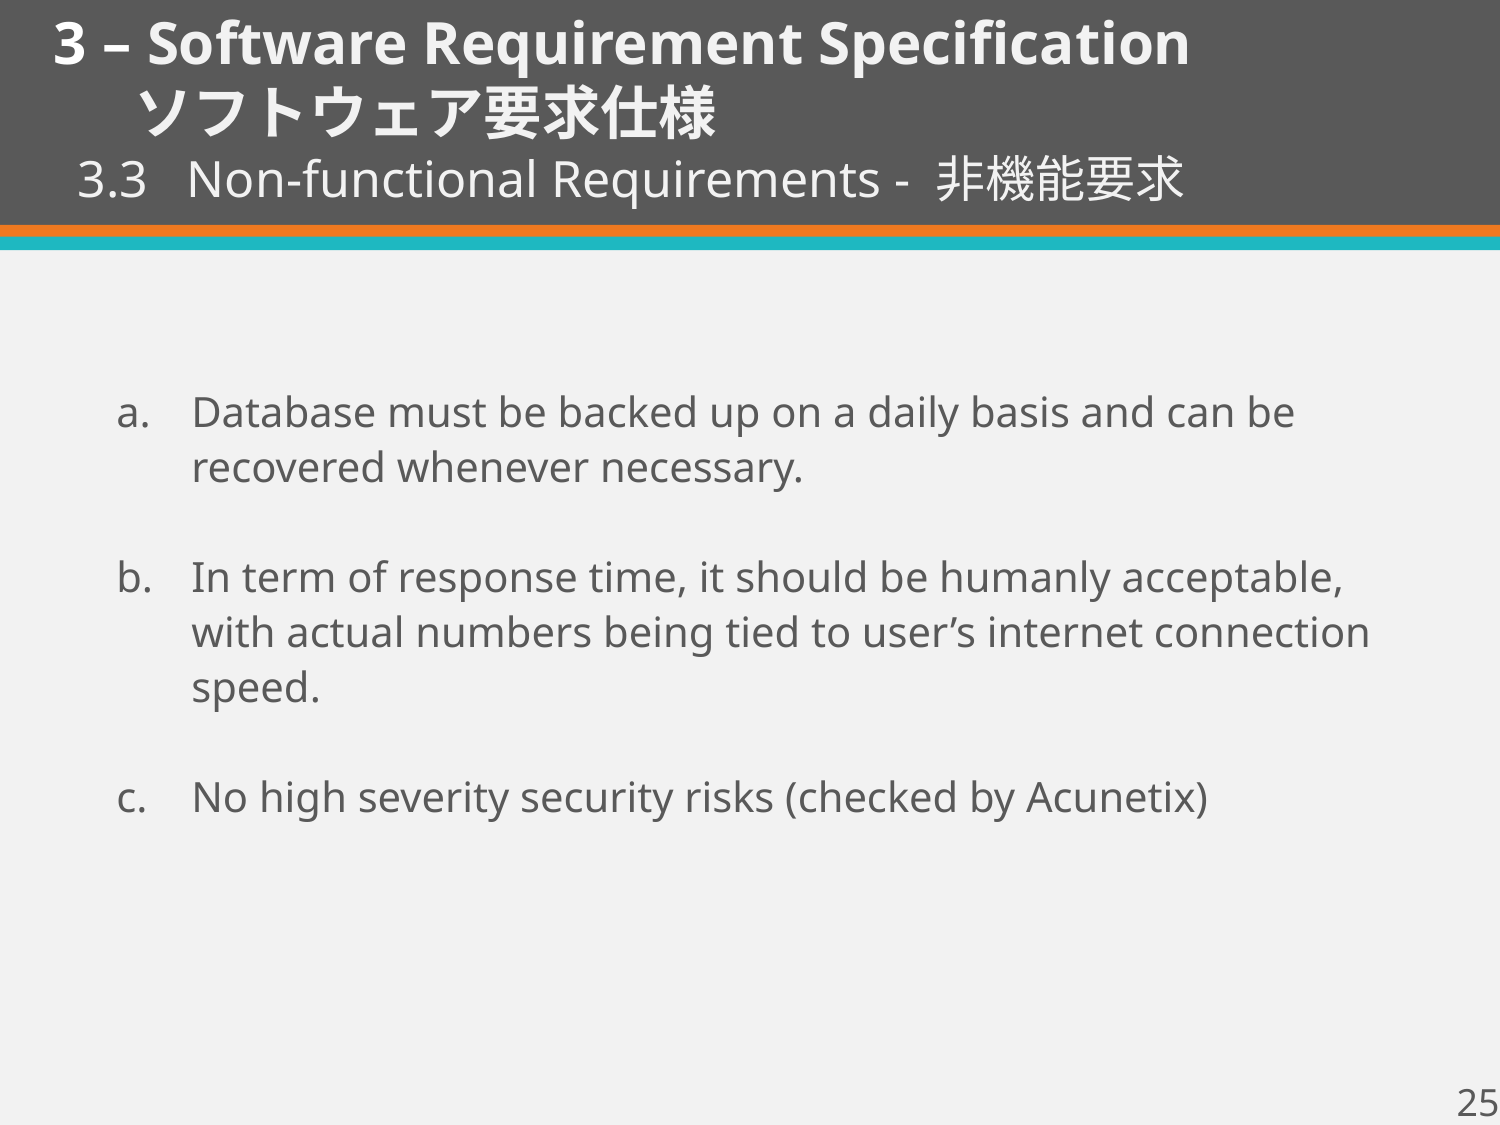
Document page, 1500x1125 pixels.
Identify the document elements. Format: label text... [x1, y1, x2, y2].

slide_number 25 [1441, 1072, 1500, 1117]
text_box 3 – Software Requirement Specification ソフトウェア要求仕様 [39, 0, 1494, 154]
list 3.3 Non-functional Requirements - 非機能要求 [62, 146, 1500, 226]
text_box Database must be backed up on a daily basis and can be recovered whenever necessary. In term of response time, it should be humanly acceptable, with actual numbers being tied to user’s internet connection speed. No high severity security risks (checked by Acunetix) [101, 373, 1432, 829]
